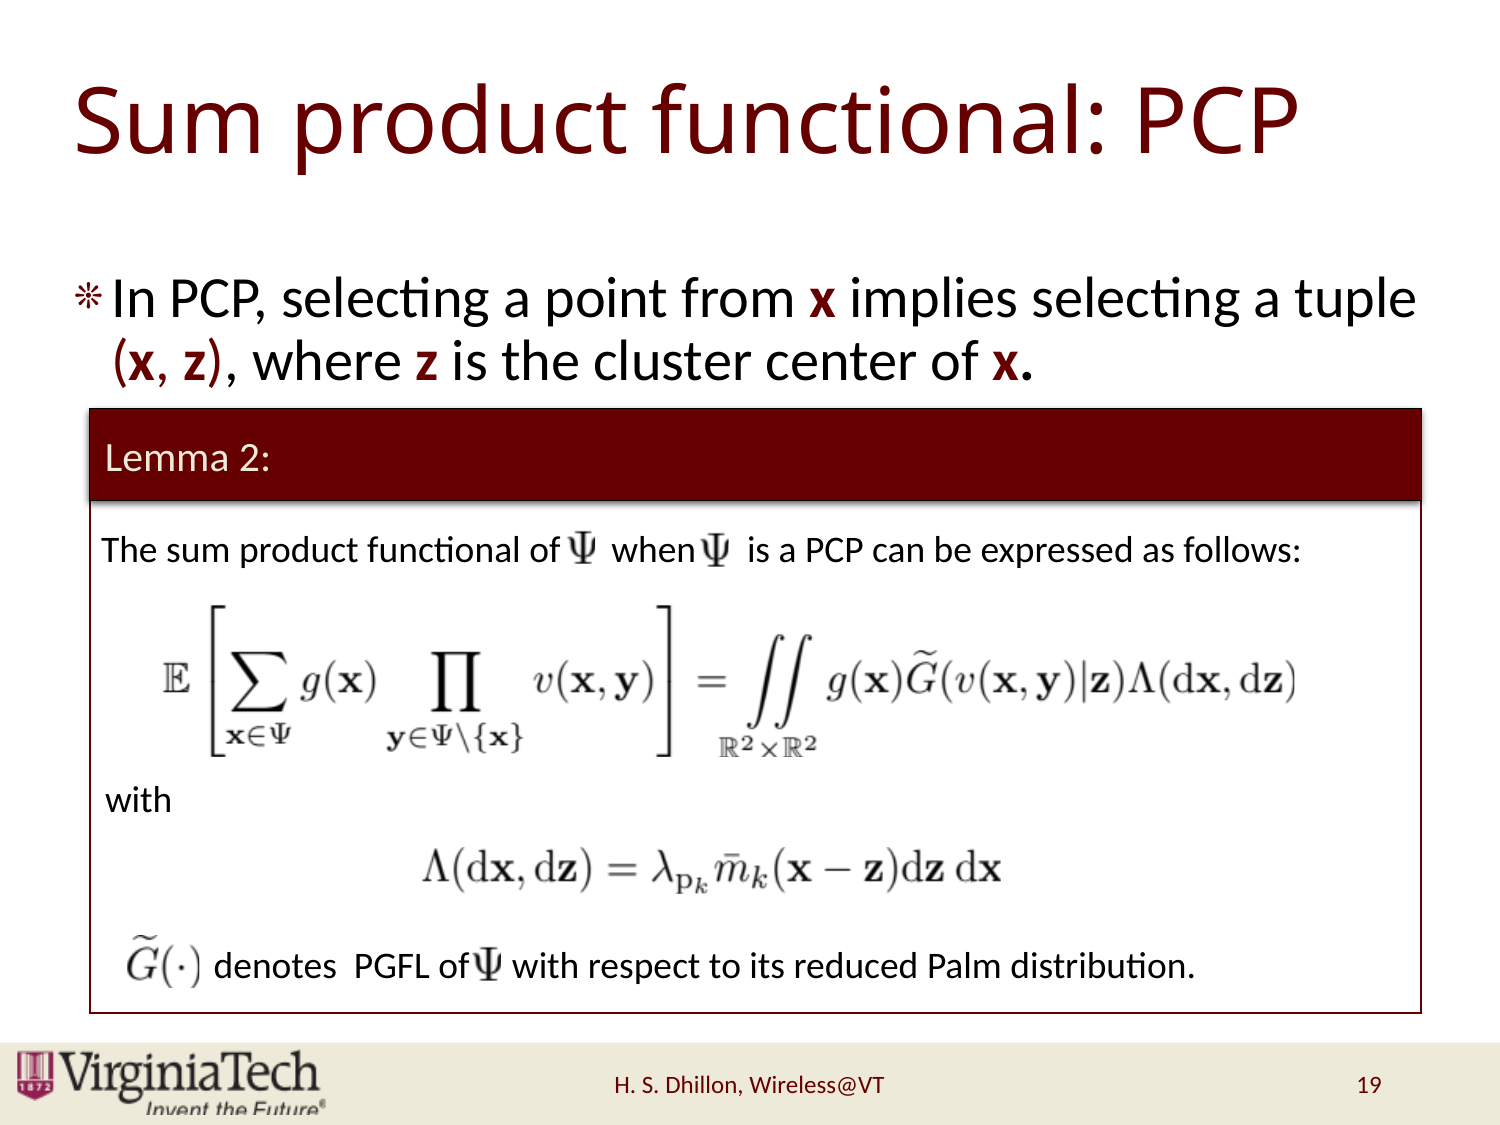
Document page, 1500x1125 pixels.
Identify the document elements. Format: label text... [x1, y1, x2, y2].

slide_number 19 [1059, 1053, 1397, 1114]
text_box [192, 933, 1219, 994]
list In PCP, selecting a point from x implies selecting a tuple (x, z), where z is the cluster center of x. [58, 259, 1442, 1014]
picture [126, 935, 200, 988]
footer H. S. Dhillon, Wireless@VT [440, 1053, 1059, 1114]
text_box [78, 408, 1422, 1014]
title Sum product functional: PCP [58, 27, 1442, 220]
picture [421, 847, 1001, 894]
